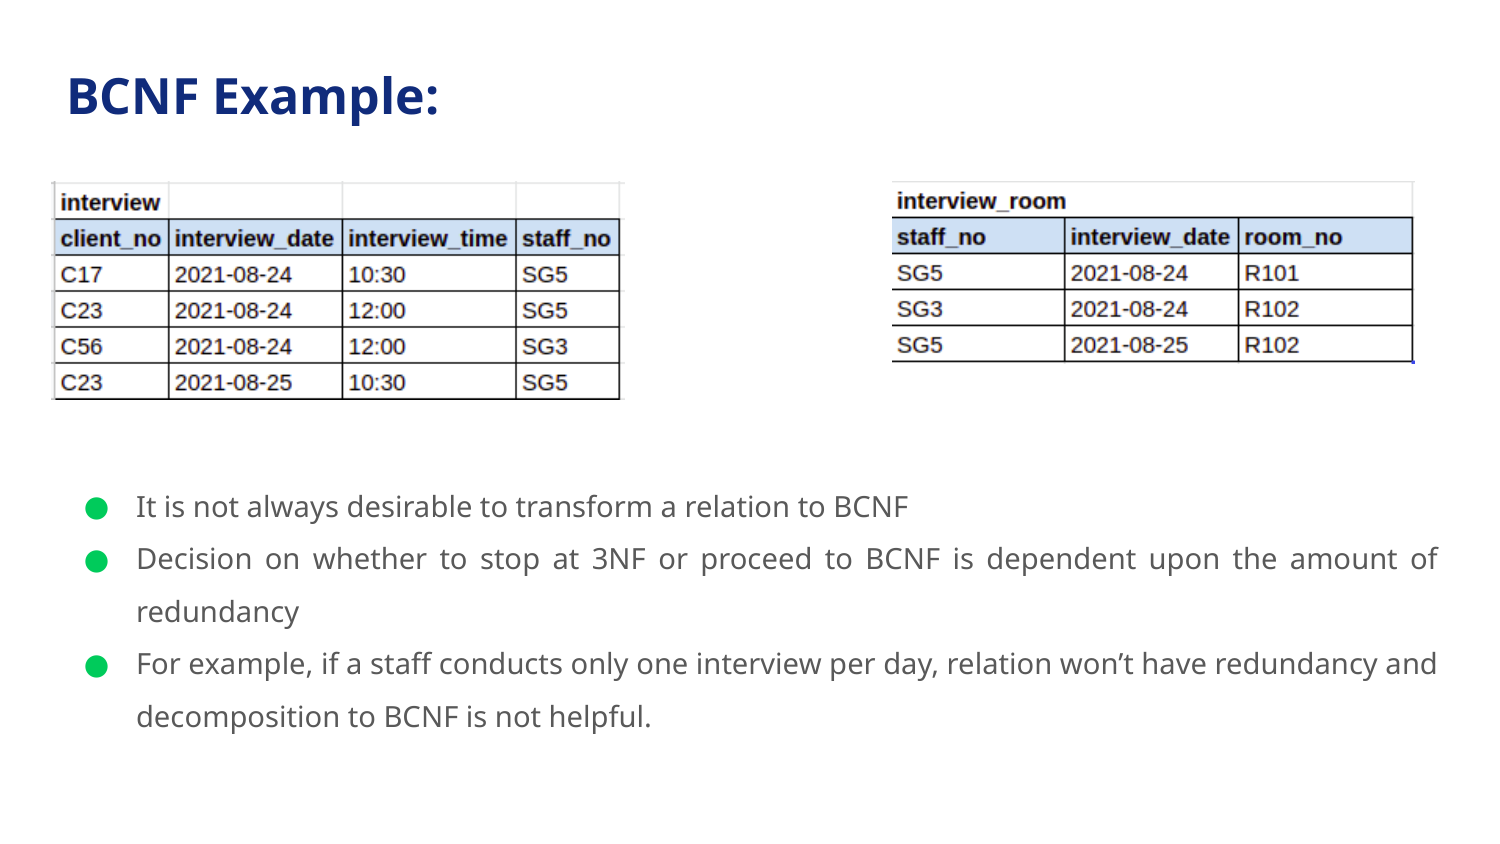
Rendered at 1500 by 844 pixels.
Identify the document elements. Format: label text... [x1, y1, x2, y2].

text_box It is not always desirable to transform a relation to BCNF Decision on whether to stop at 3NF or proceed to BCNF is dependent upon the amount of redundancy For example, if a staff conducts only one interview per day, relation won’t have redundancy and decomposition to BCNF is not helpful. [45, 455, 1455, 748]
title BCNF Example: [51, 49, 1443, 149]
picture [891, 180, 1415, 365]
picture [50, 180, 625, 401]
